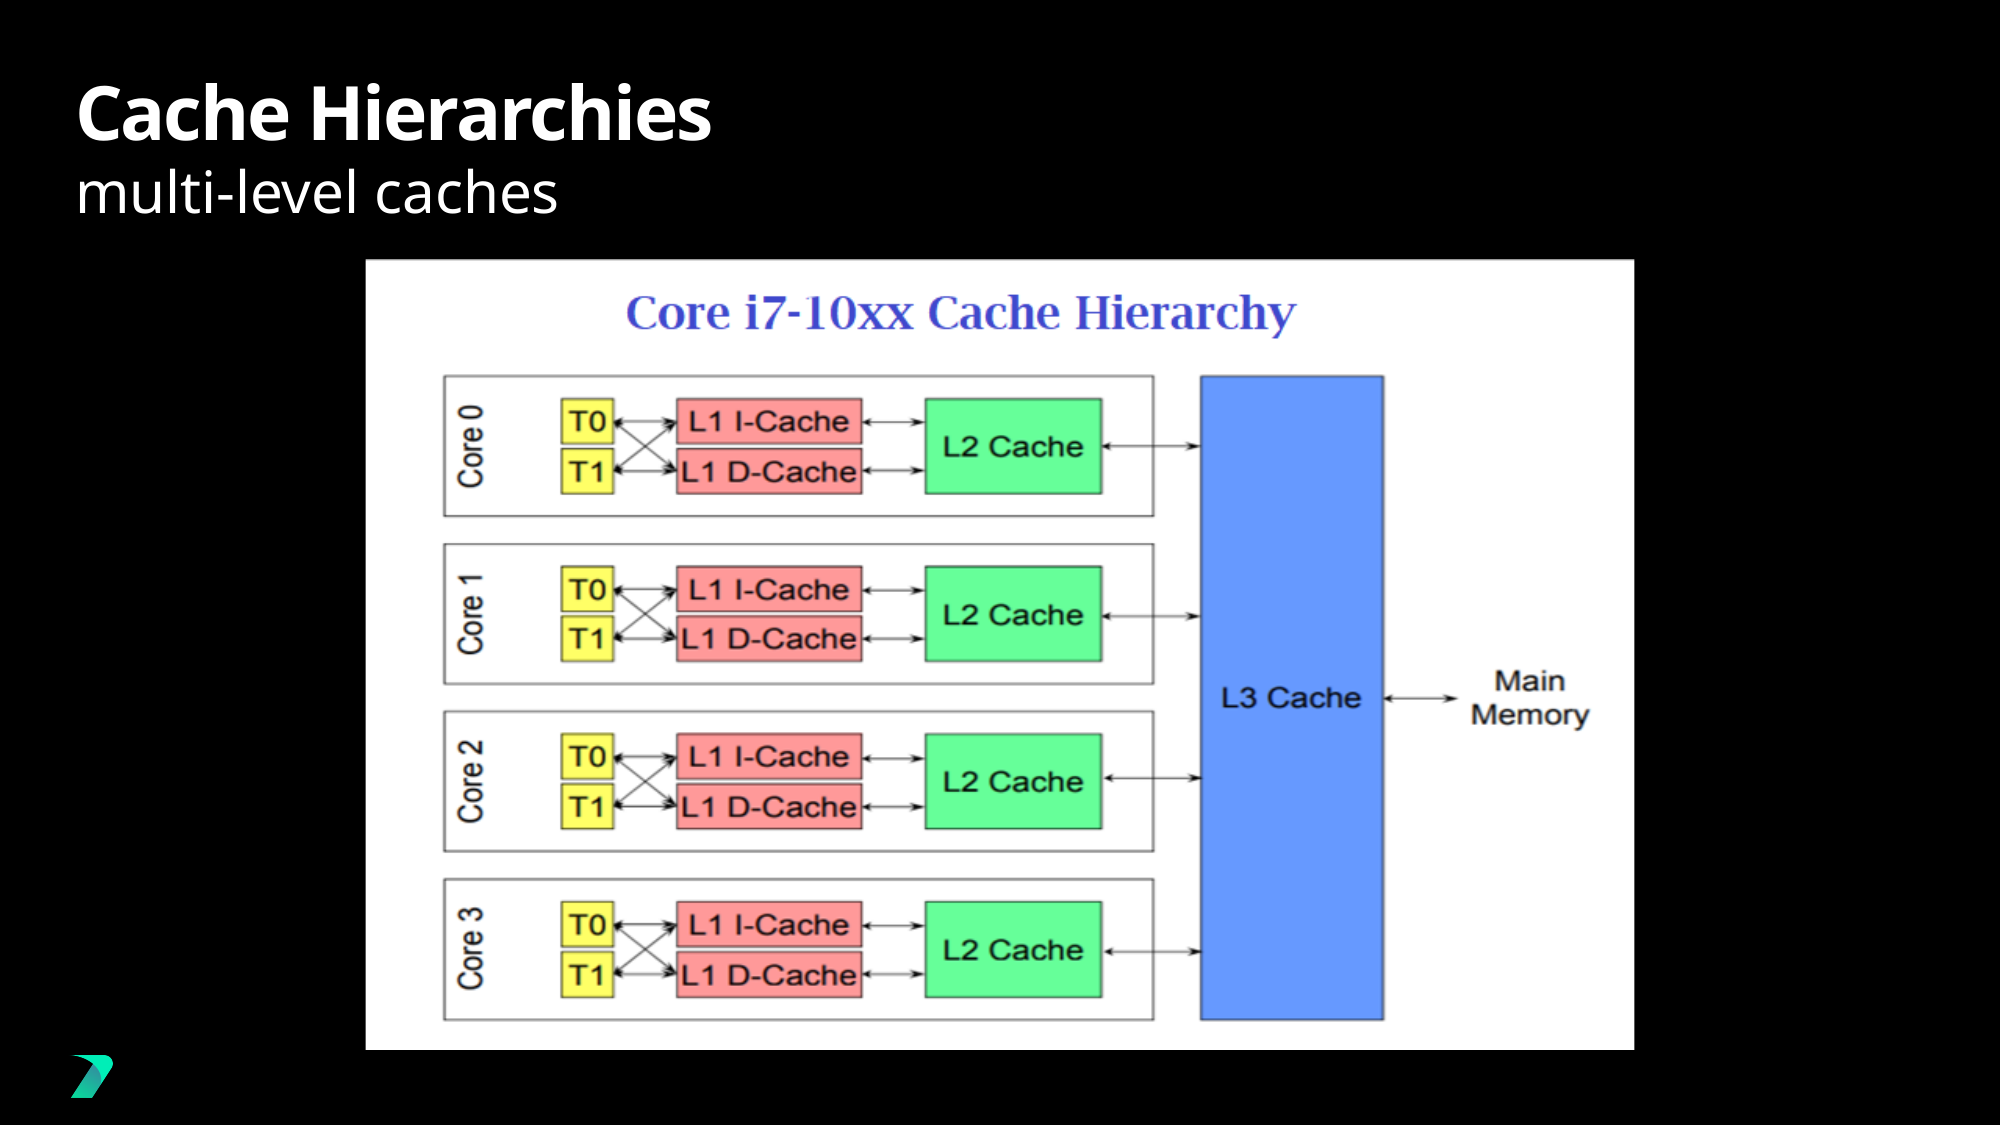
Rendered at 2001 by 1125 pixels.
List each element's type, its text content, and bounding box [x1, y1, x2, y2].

picture [67, 1055, 113, 1098]
list multi-level caches [75, 155, 1800, 256]
title Cache Hierarchies [75, 75, 1925, 179]
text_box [365, 259, 1635, 1050]
